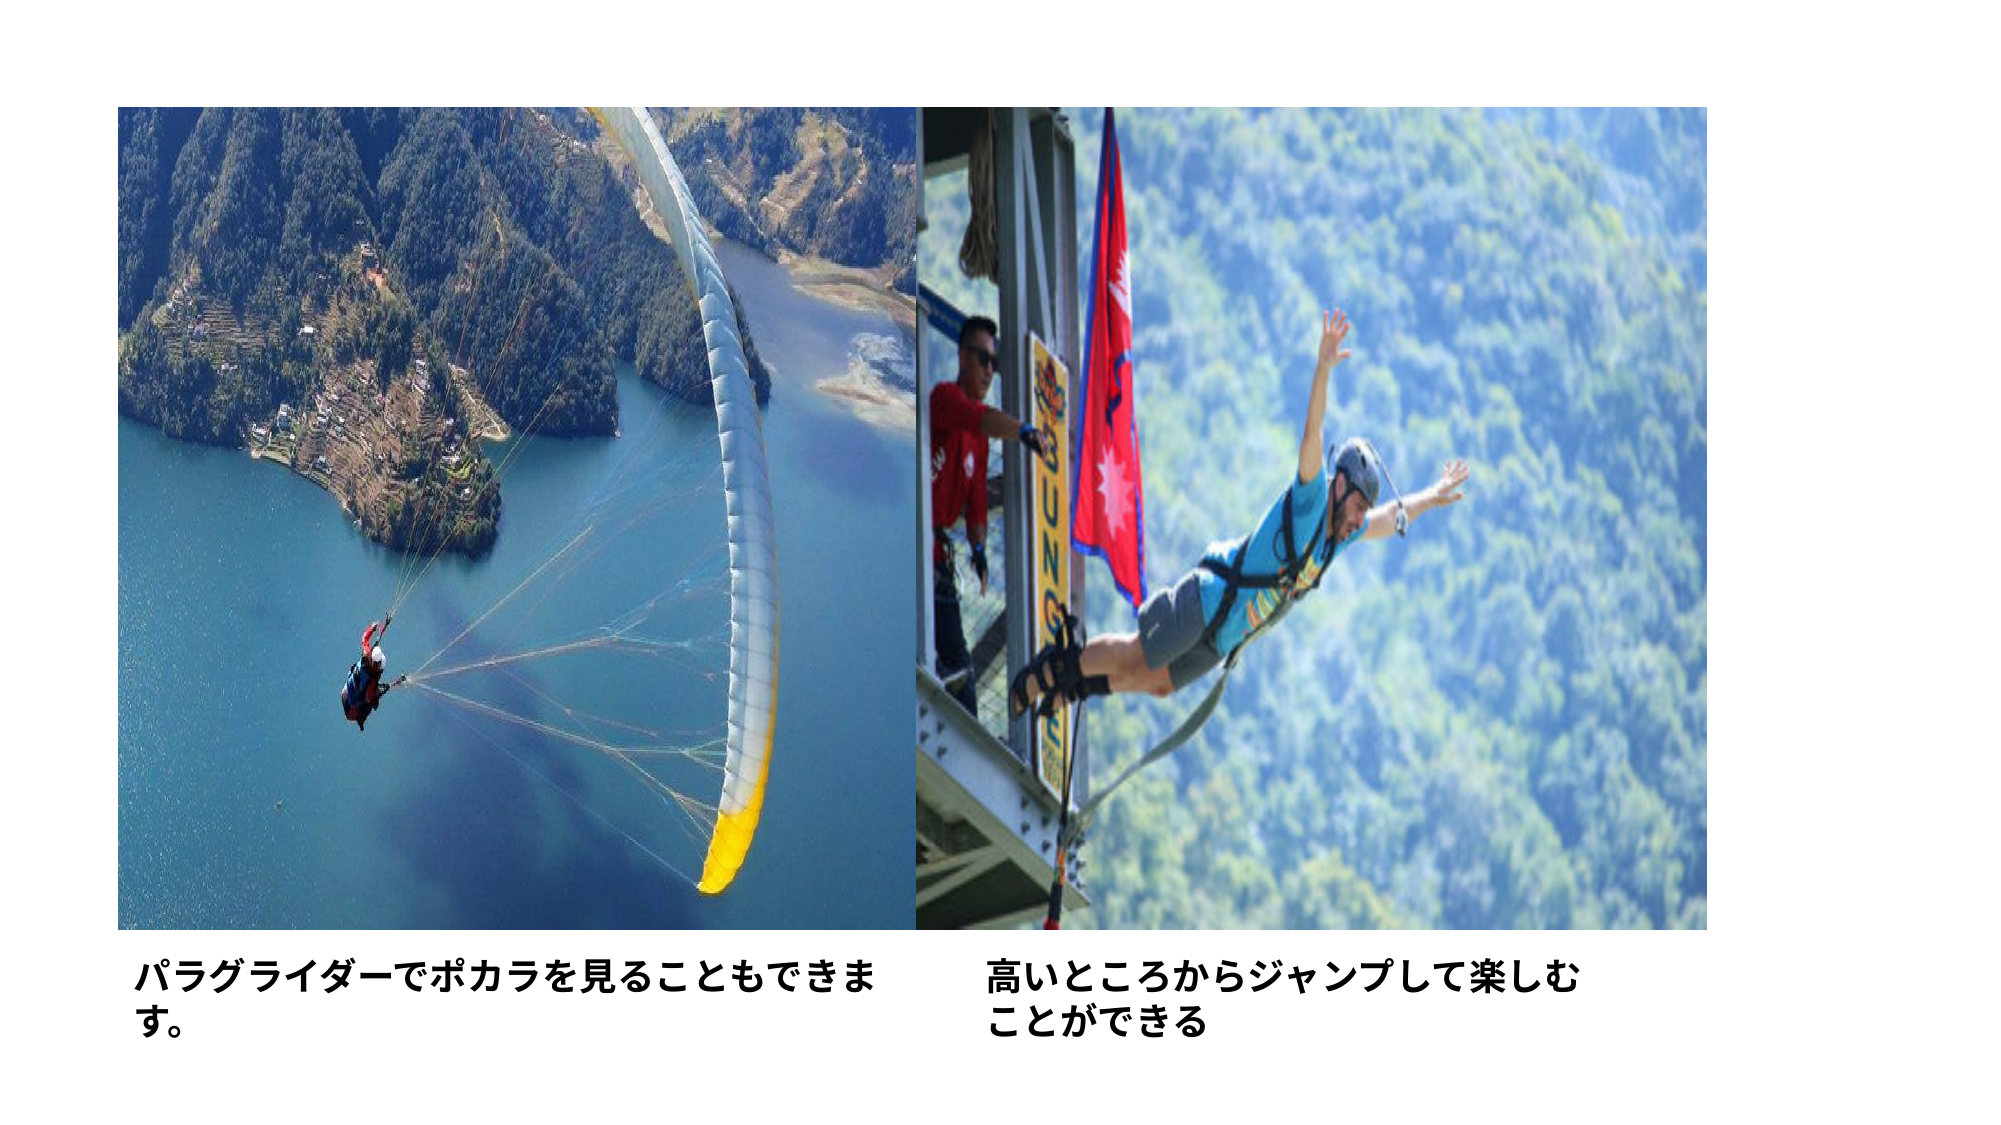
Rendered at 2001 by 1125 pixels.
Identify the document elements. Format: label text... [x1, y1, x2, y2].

text_box 高いところからジャンプして楽しむことができる [970, 945, 1623, 1050]
picture [118, 107, 1707, 930]
text_box パラグライダーでポカラを見ることもできます。 [118, 945, 900, 1050]
